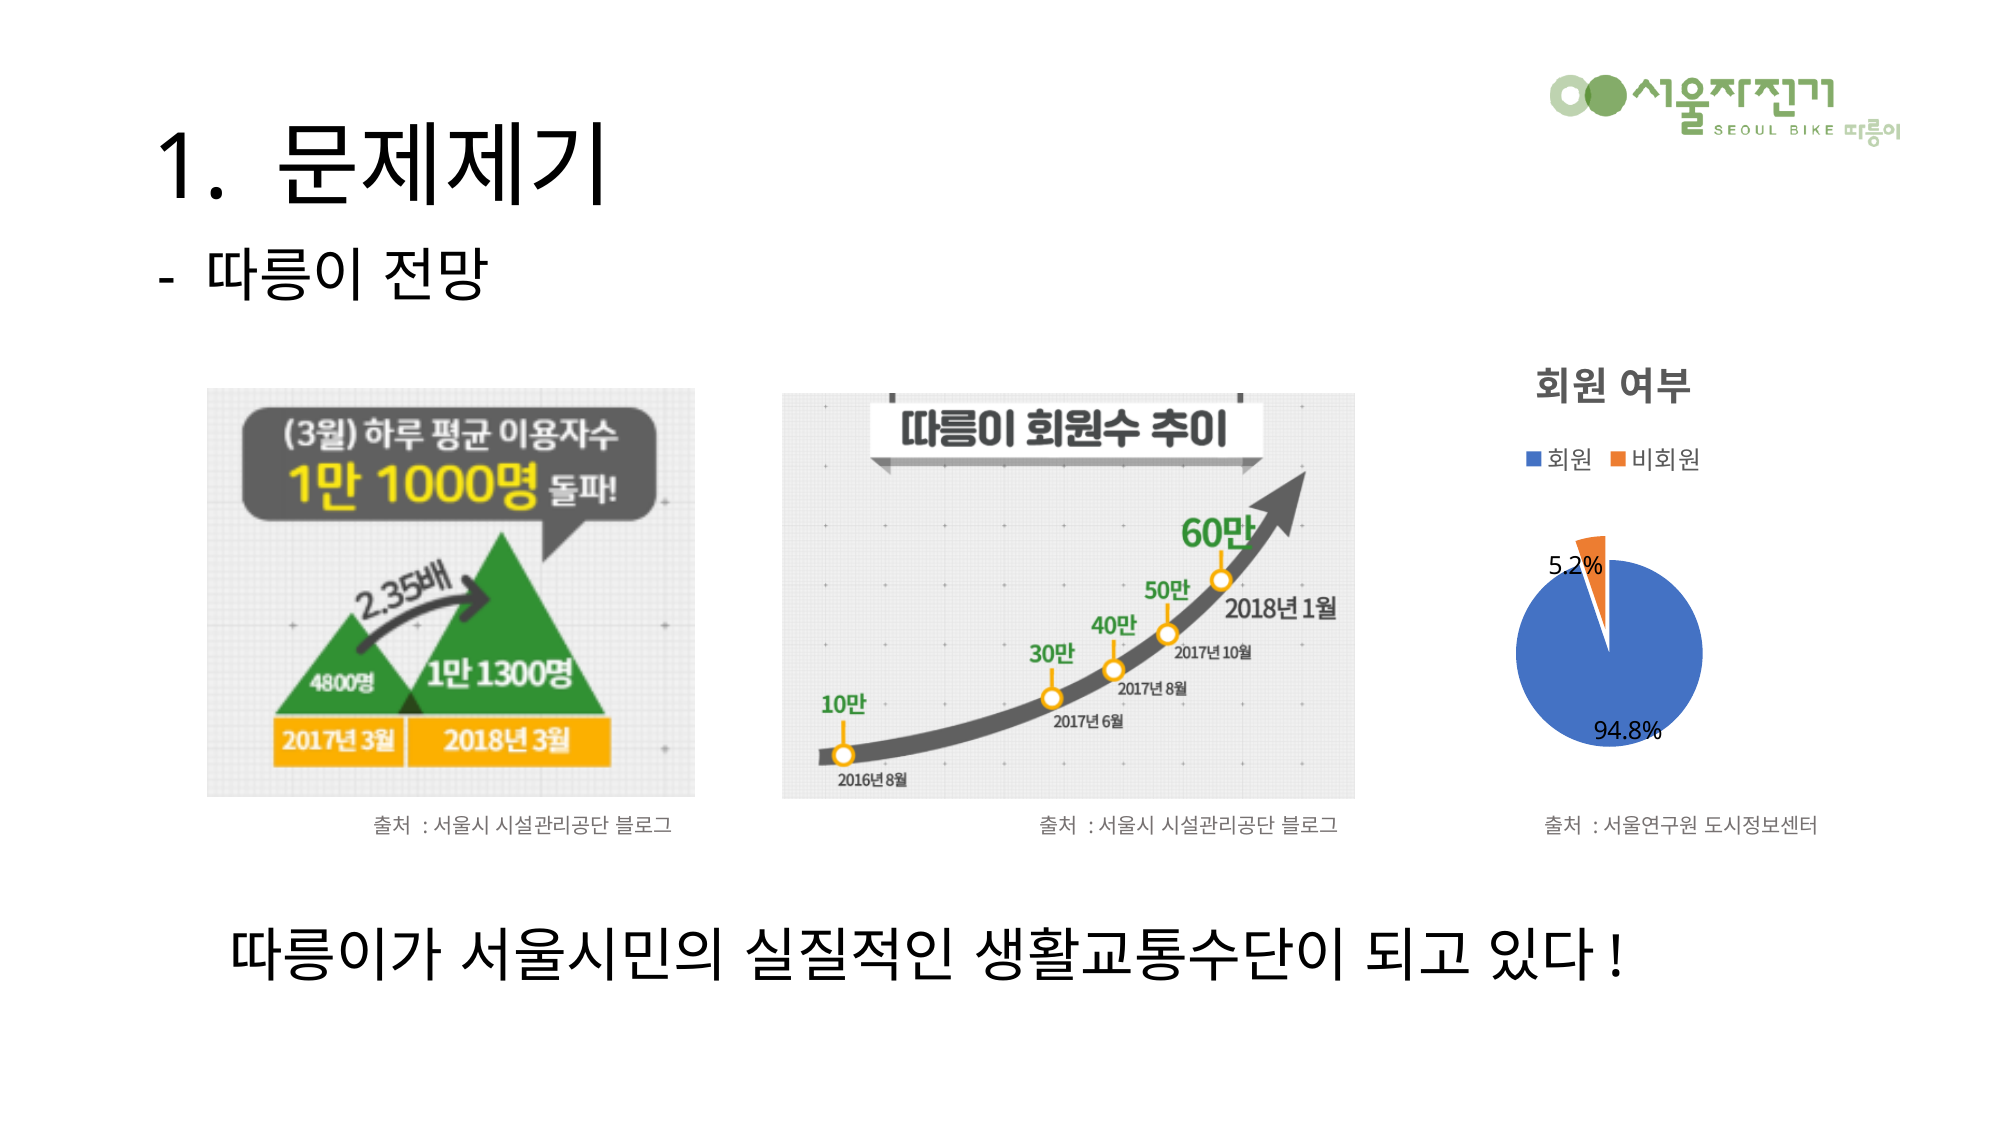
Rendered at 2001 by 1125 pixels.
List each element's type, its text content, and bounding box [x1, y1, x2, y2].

list 따릉이가 서울시민의 실질적인 생활교통수단이 되고 있다! [214, 918, 1934, 1023]
text_box - 따릉이 전망 [142, 238, 1060, 389]
picture [207, 388, 695, 798]
chart [1362, 326, 1866, 799]
text_box 출처 :서울시 시설관리공단 블로그 [1024, 807, 1397, 867]
text_box 출처 :서울시 시설관리공단 블로그 [358, 808, 731, 867]
picture [782, 393, 1355, 799]
title 1. 문제제기 [137, 59, 1863, 278]
text_box 출처 :서울연구원 도시정보센터 [1529, 807, 1901, 867]
